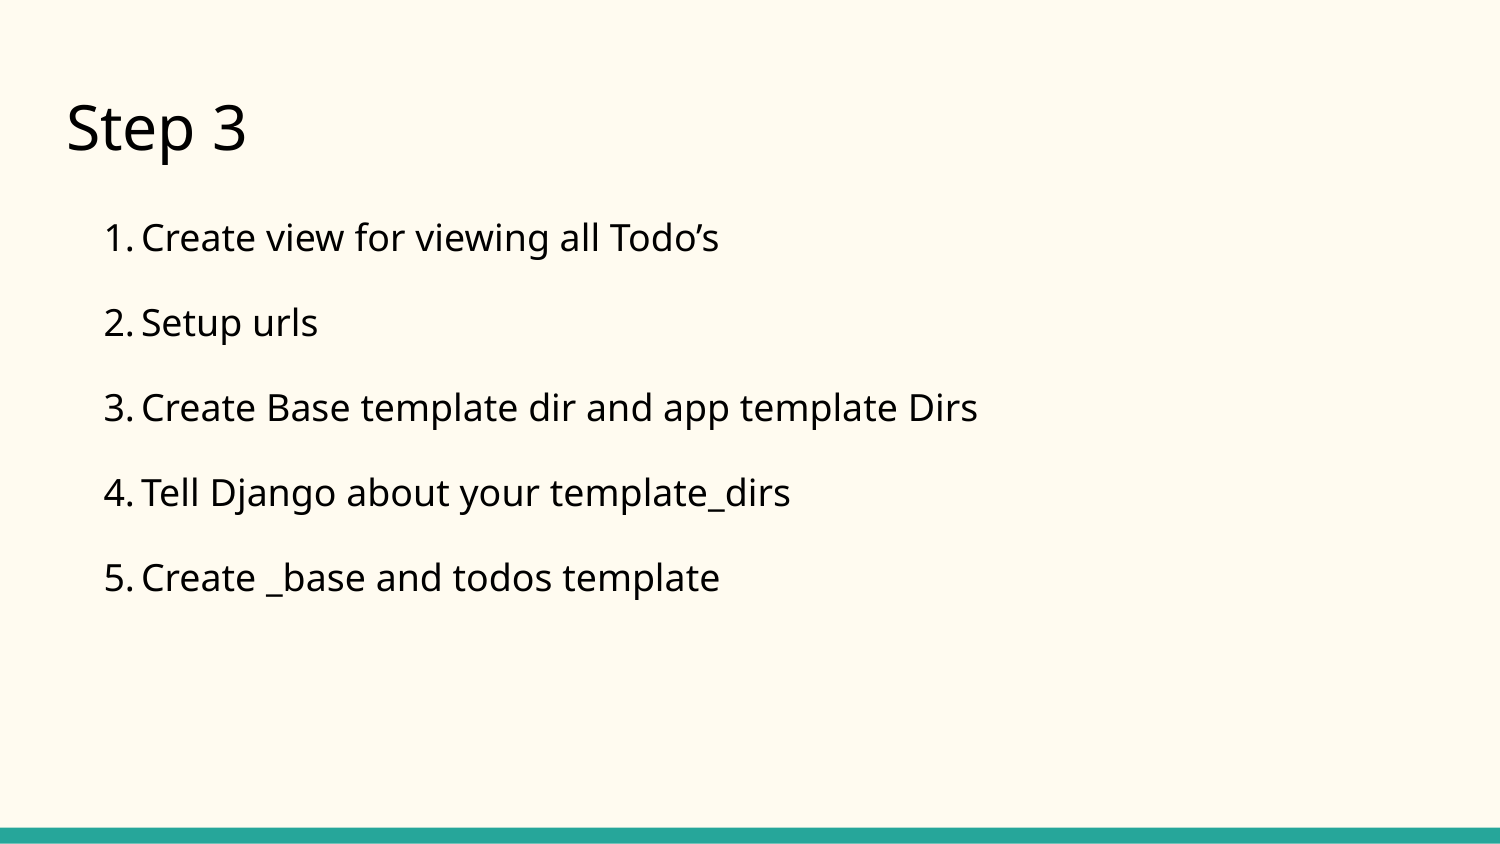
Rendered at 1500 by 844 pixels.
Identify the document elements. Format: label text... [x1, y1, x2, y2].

list Create view for viewing all Todo’s Setup urls Create Base template dir and app template Dirs Tell Django about your template_dirs Create _base and todos template [51, 192, 1449, 750]
title Step 3 [51, 72, 1449, 174]
